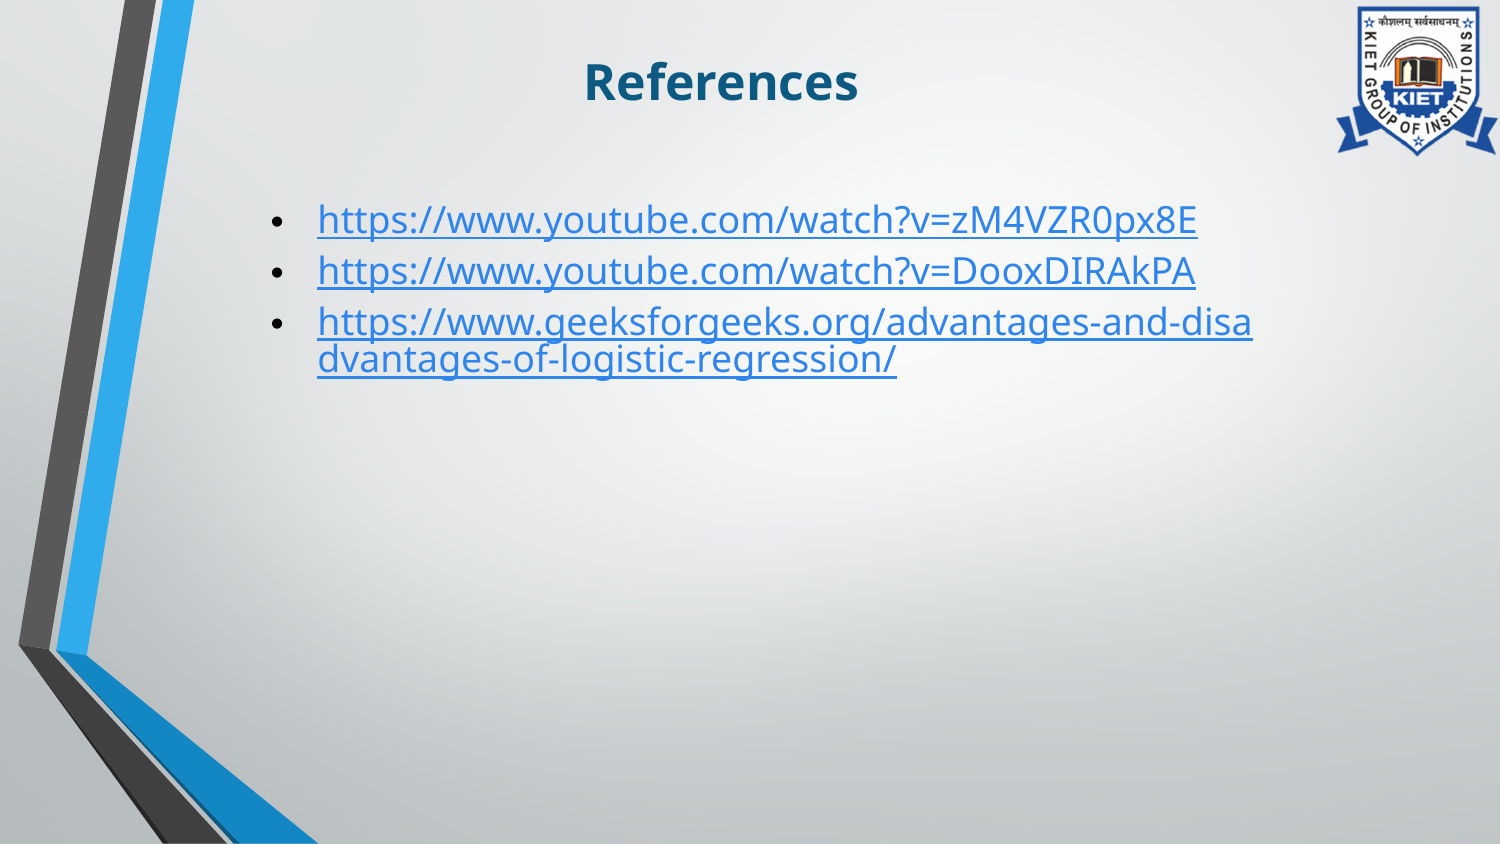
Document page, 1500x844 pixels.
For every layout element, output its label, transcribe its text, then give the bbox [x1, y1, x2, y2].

picture [1334, 0, 1500, 166]
text_box References [569, 42, 874, 118]
text_box https://www.youtube.com/watch?v=zM4VZR0px8E https://www.youtube.com/watch?v=DooxDIRAkPA https://www.geeksforgeeks.org/advantages-and-disadvantages-of-logistic-regression/ [255, 188, 1269, 402]
